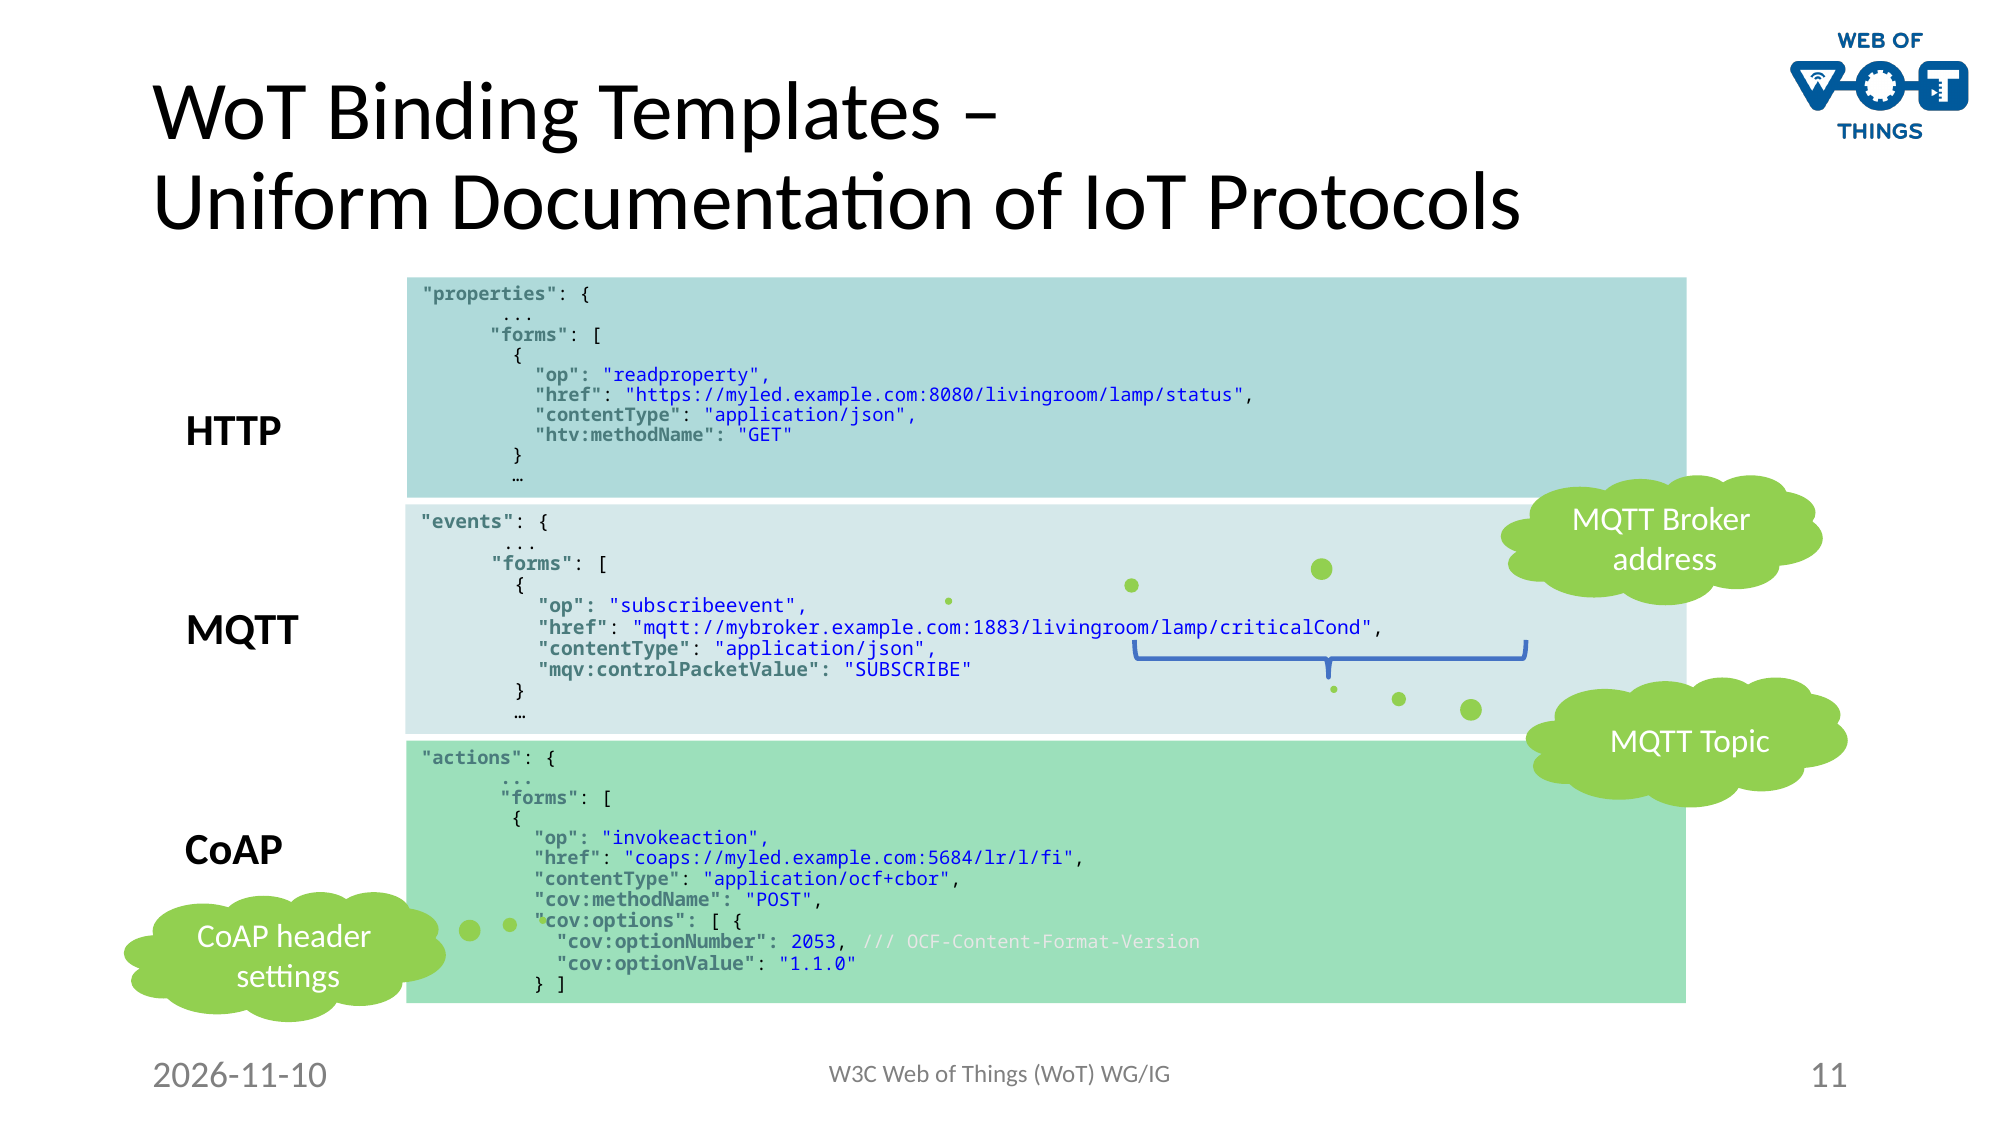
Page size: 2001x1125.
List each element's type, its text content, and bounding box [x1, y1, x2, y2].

title WoT Binding Templates – Uniform Documentation of IoT Protocols [137, 59, 1863, 278]
text_box "properties": { ... "forms": [ { "op": "readproperty", "href": "https://myled.example.com:8080/livingroom/lamp/status", "contentType": "application/json", "htv:methodName": "GET" } … [407, 277, 1687, 498]
text_box CoAP [184, 814, 385, 906]
text_box "events": { ... "forms": [ { "op": "subscribeevent", "href": "mqtt://mybroker.example.com:1883/livingroom/lamp/criticalCond", "contentType": "application/json", "mqv:controlPacketValue": "SUBSCRIBE" } … [405, 504, 1687, 734]
text_box MQTT Topic [1460, 699, 1482, 721]
picture [1773, 22, 1985, 149]
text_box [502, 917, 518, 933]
text_box HTTP [185, 395, 317, 462]
text_box CoAP header settings [458, 919, 481, 942]
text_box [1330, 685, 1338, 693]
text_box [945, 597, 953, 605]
text_box MQTT Topic [1525, 677, 1848, 808]
footer W3C Web of Things (WoT) WG/IG [662, 1042, 1338, 1103]
slide_number 11 [1412, 1042, 1863, 1103]
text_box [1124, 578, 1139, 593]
text_box "actions": { ... "forms": [ { "op": "invokeaction", "href": "coaps://myled.example.com:5684/lr/l/fi", "contentType": "application/ocf+cbor", "cov:methodName": "POST", "cov:options": [ { "cov:optionNumber": 2053, /// OCF-Content-Format-Version "cov:optionValue": "1.1.0" } ] [406, 740, 1686, 1004]
text_box MQTT Topic [1391, 691, 1407, 707]
text_box MQTT Broker address [1310, 558, 1333, 580]
text_box MQTT [185, 594, 386, 709]
text_box [1134, 639, 1526, 678]
text_box CoAP header settings [123, 892, 446, 1023]
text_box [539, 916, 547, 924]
text_box MQTT Broker address [1500, 475, 1823, 606]
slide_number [137, 1042, 588, 1103]
